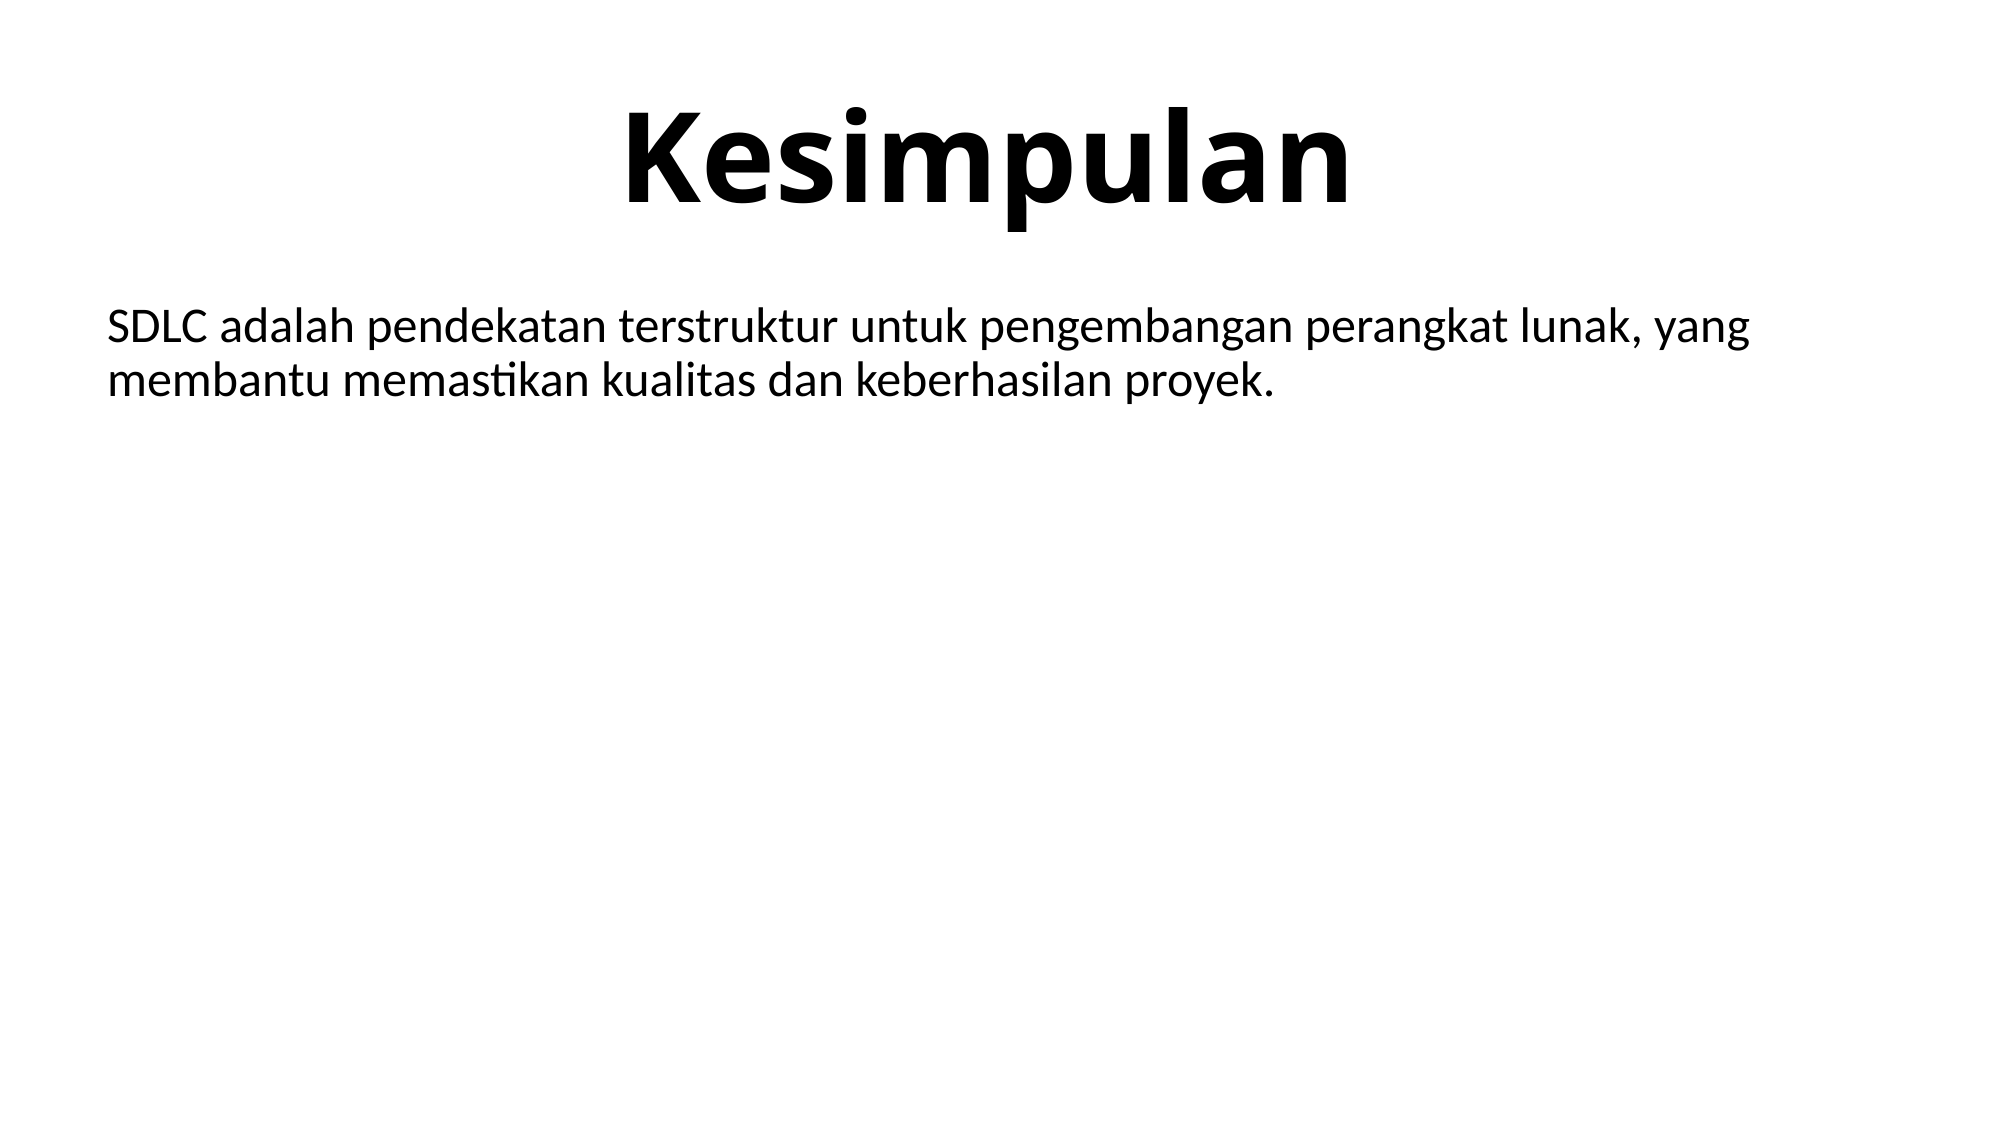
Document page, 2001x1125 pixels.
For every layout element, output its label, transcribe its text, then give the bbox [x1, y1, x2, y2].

title Kesimpulan [237, 65, 1738, 238]
subtitle SDLC adalah pendekatan terstruktur untuk pengembangan perangkat lunak, yang membantu memastikan kualitas dan keberhasilan proyek. [92, 292, 1918, 1043]
